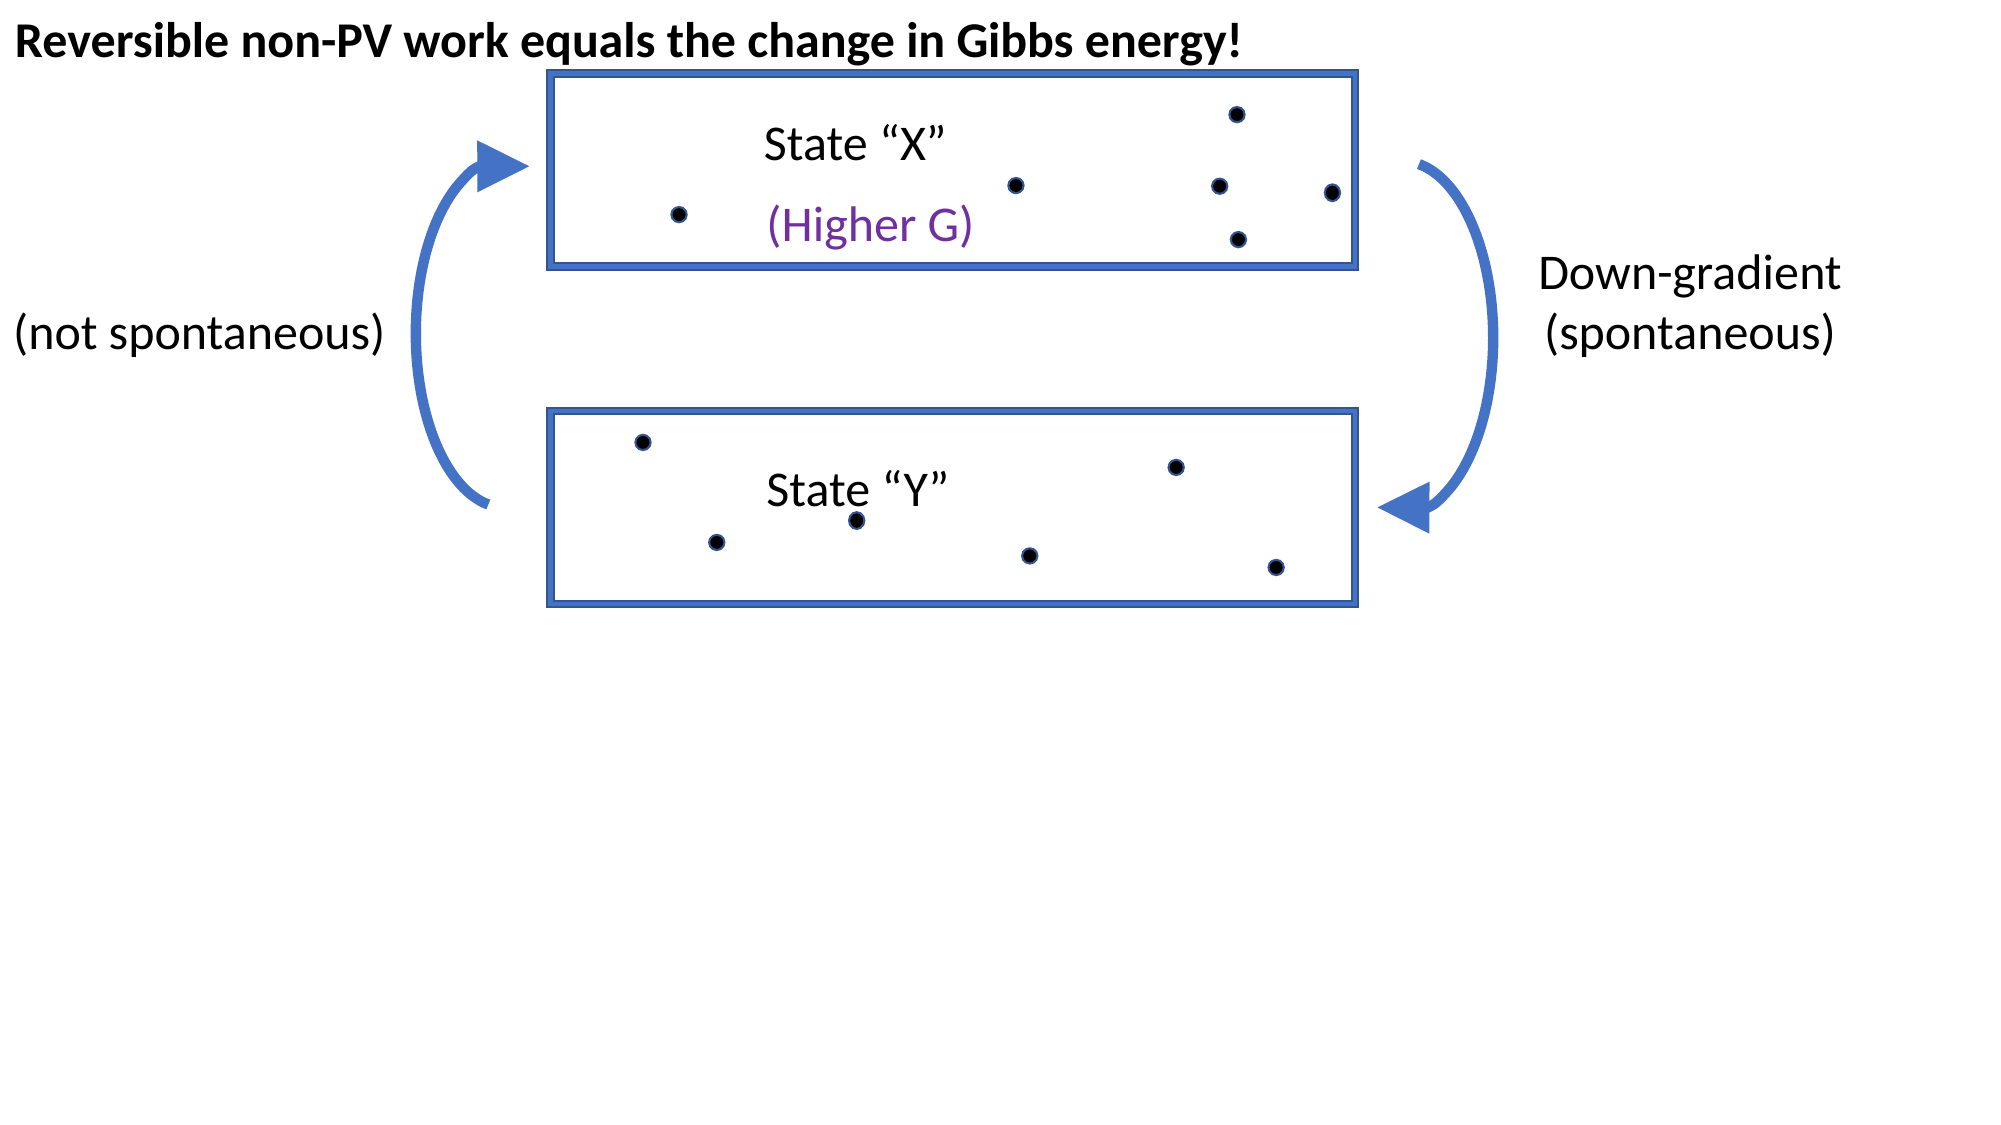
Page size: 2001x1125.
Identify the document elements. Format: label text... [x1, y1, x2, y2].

text_box [415, 149, 530, 506]
text_box [1377, 163, 1494, 524]
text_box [546, 69, 1359, 270]
text_box Reversible non-PV work equals the change in Gibbs energy! [0, 0, 1989, 75]
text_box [546, 407, 1359, 608]
